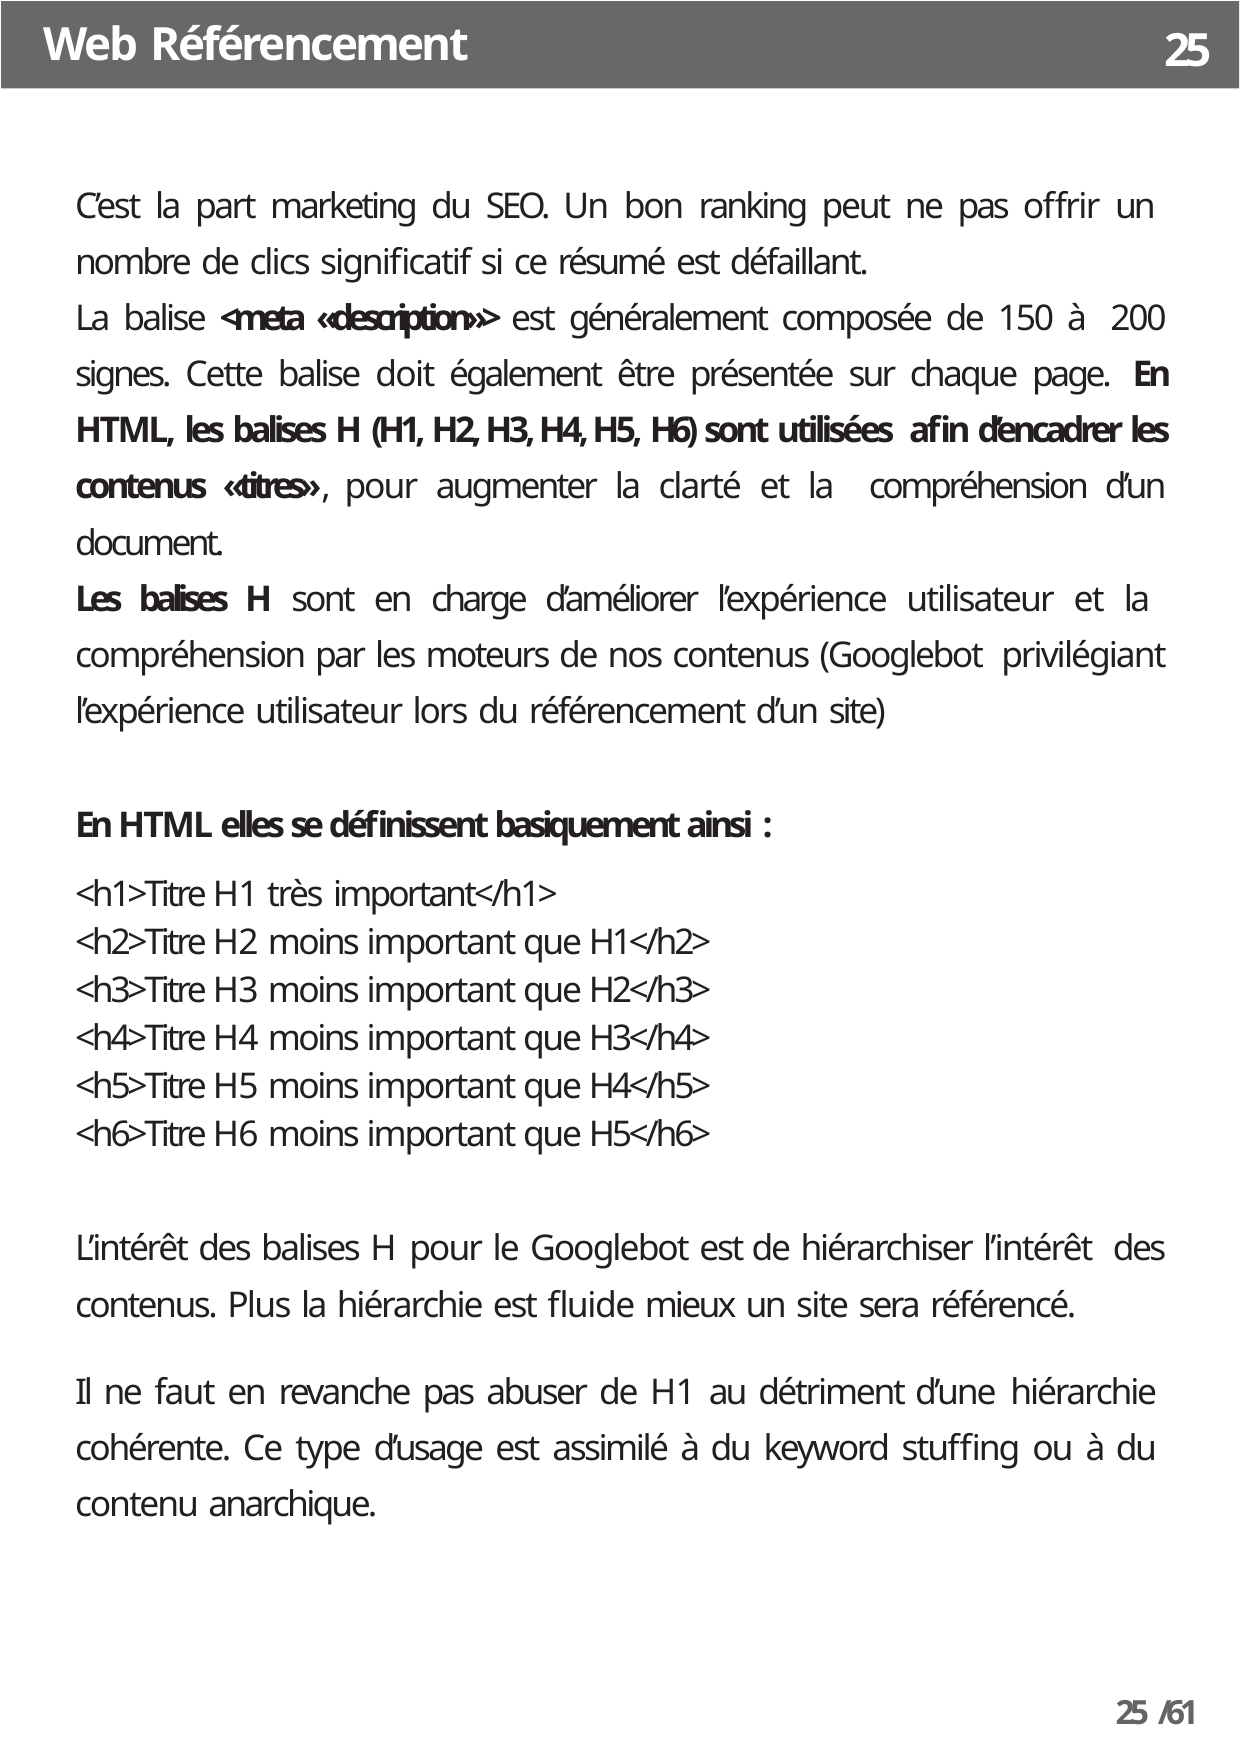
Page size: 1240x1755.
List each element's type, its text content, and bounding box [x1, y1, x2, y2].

text_box C’est la part marketing du SEO. Un bon ranking peut ne pas offrir un nombre de clics significatif si ce résumé est défaillant. La balise <meta «description»> est généralement composée de 150 à 200 signes. Cette balise doit également être présentée sur chaque page. En HTML, les balises H (H1, H2, H3, H4, H5, H6) sont utilisées afin d’encadrer les contenus «titres», pour augmenter la clarté et la compréhension d’un document. Les balises H sont en charge d’améliorer l’expérience utilisateur et la compréhension par les moteurs de nos contenus (Googlebot privilégiant l’expérience utilisateur lors du référencement d’un site) En HTML elles se définissent basiquement ainsi : <h1>Titre H1 très important</h1> <h2>Titre H2 moins important que H1</h2> <h3>Titre H3 moins important que H2</h3> <h4>Titre H4 moins important que H3</h4> <h5>Titre H5 moins important que H4</h5> <h6>Titre H6 moins important que H5</h6> L’intérêt des balises H pour le Googlebot est de hiérarchiser l’intérêt des contenus. Plus la hiérarchie est fluide mieux un site sera référencé. Il ne faut en revanche pas abuser de H1 au détriment d’une hiérarchie cohérente. Ce type d’usage est assimilé à du keyword stuffing ou à du contenu anarchique. [72, 169, 1168, 1524]
slide_number 25 /61 [1111, 1699, 1219, 1755]
text_box Web Référencement [41, 15, 473, 71]
text_box 25 [1162, 20, 1221, 76]
